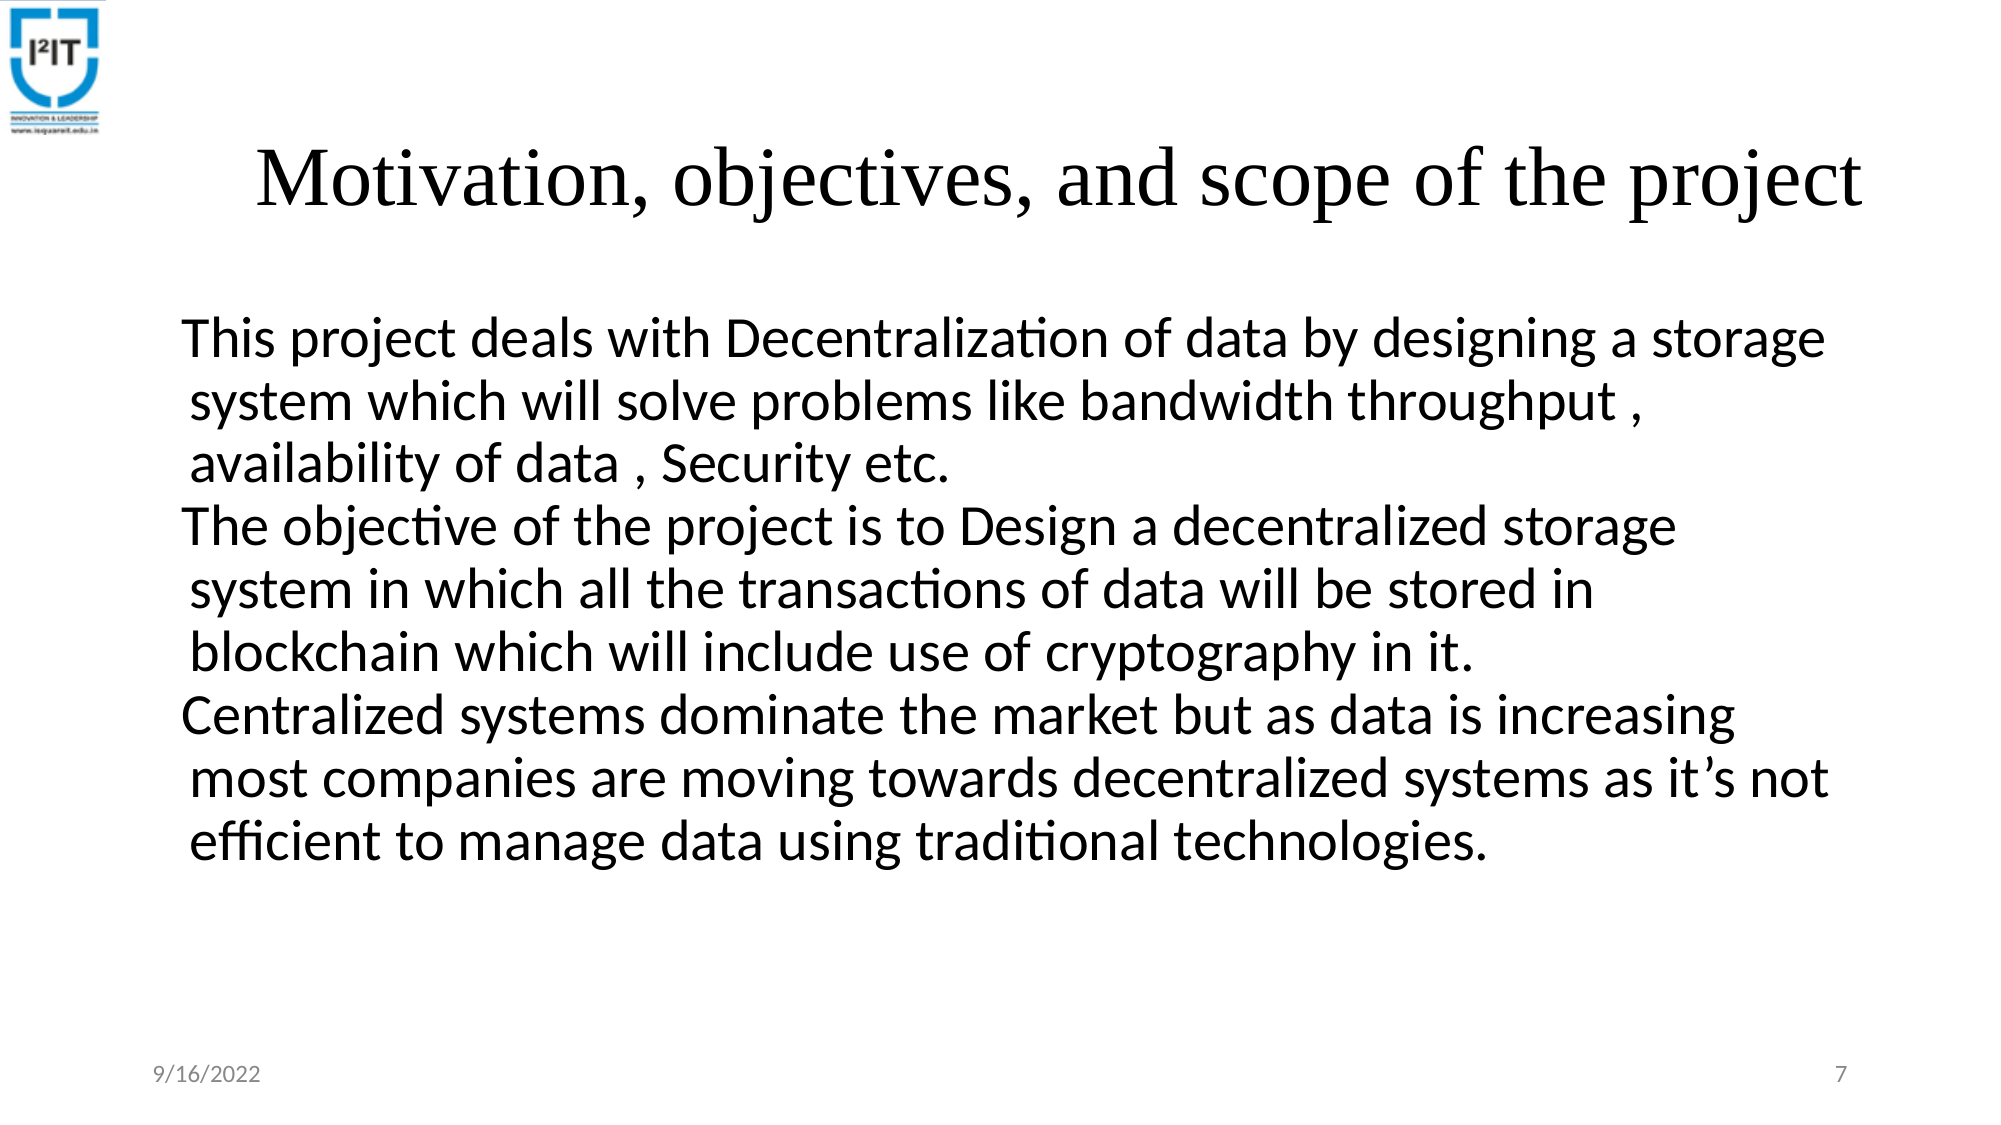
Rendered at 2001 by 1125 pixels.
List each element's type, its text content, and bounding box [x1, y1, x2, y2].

slide_number ‹#› [1412, 1042, 1863, 1103]
title Motivation, objectives, and scope of the project [86, 59, 1968, 278]
picture [0, 0, 106, 135]
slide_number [137, 1042, 588, 1103]
list This project deals with Decentralization of data by designing a storage system which will solve problems like bandwidth throughput , availability of data , Security etc. The objective of the project is to Design a decentralized storage system in which all the transactions of data will be stored in blockchain which will include use of cryptography in it. Centralized systems dominate the market but as data is increasing most companies are moving towards decentralized systems as it’s not efficient to manage data using traditional technologies. [137, 299, 1863, 1014]
